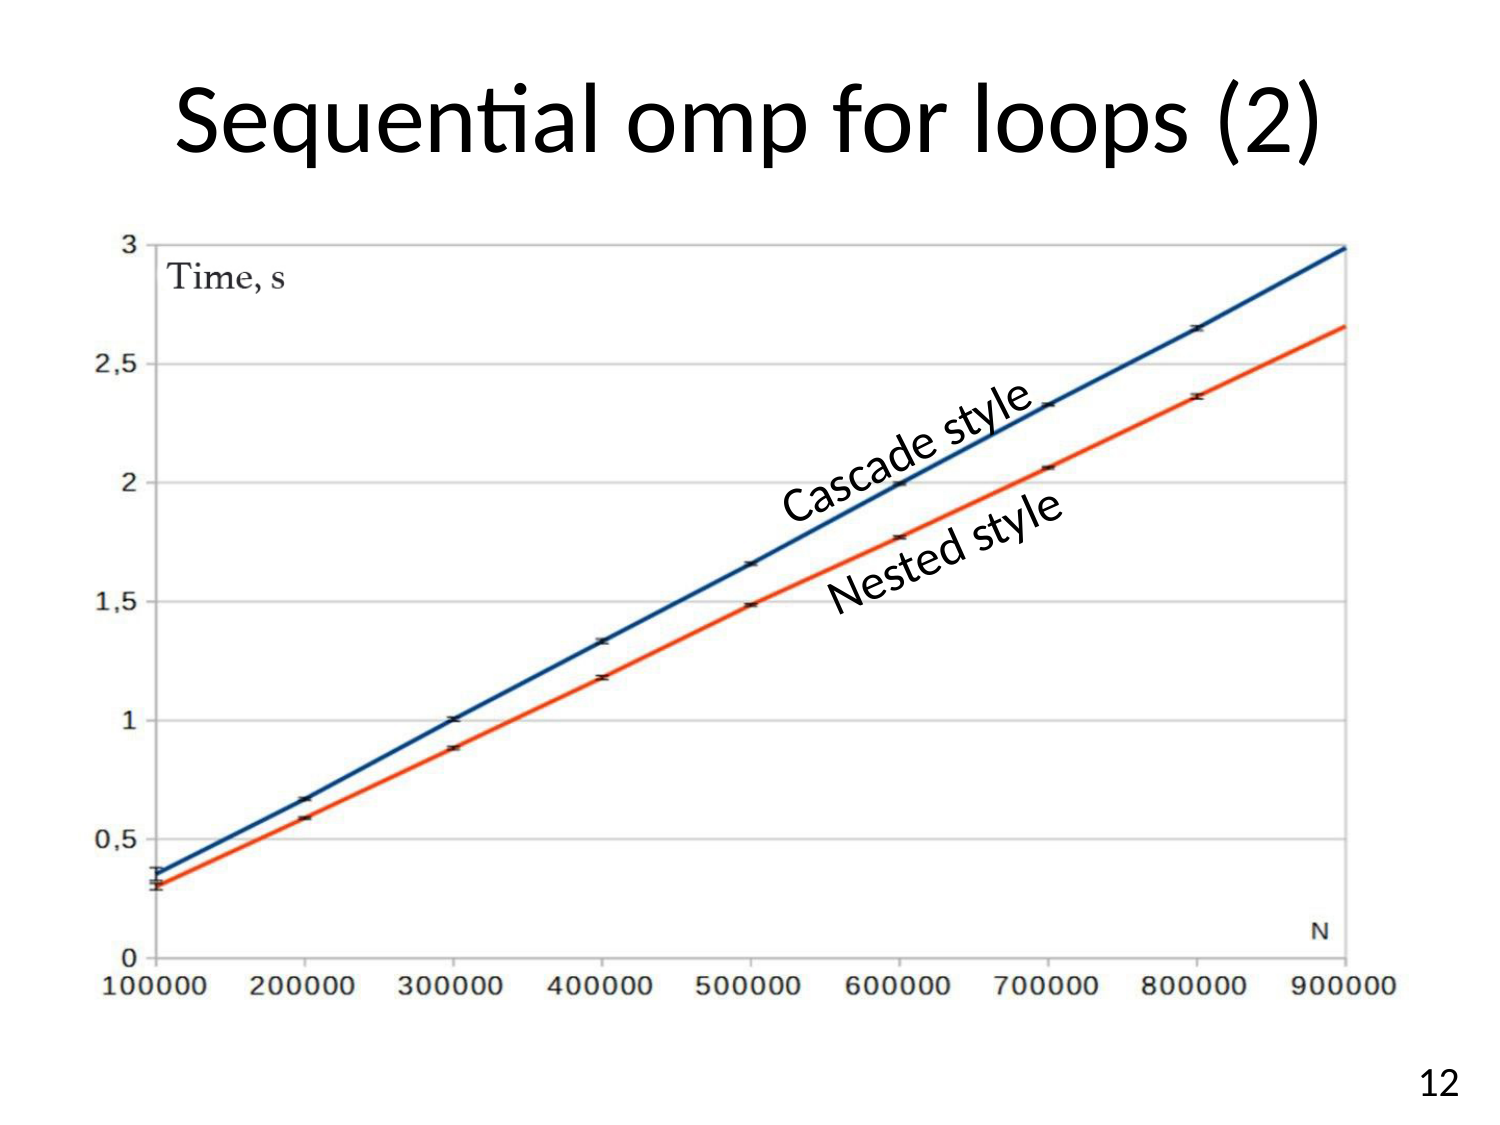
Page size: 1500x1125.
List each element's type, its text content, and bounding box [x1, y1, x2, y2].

title Sequential omp for loops (2) [0, 0, 1500, 225]
picture [77, 224, 1410, 1000]
slide_number 12 [1125, 1050, 1475, 1110]
